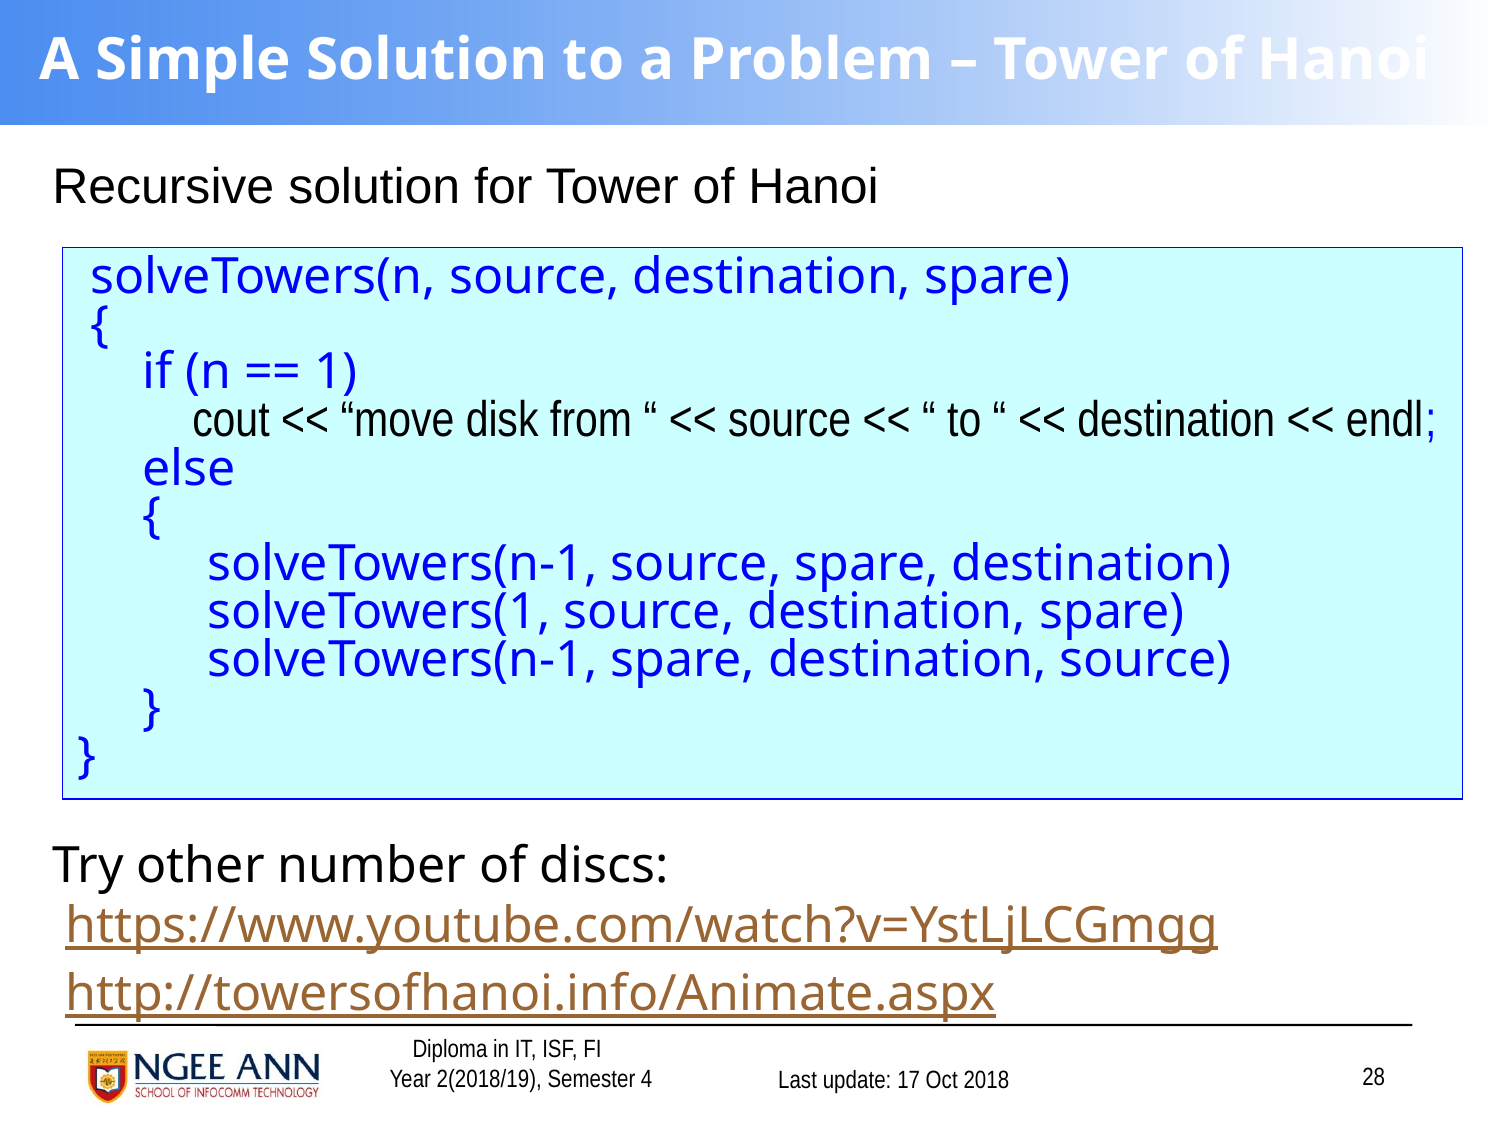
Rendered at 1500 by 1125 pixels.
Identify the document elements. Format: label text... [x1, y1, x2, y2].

picture [62, 1036, 344, 1125]
text_box Recursive solution for Tower of Hanoi [37, 145, 1388, 221]
text_box solveTowers(n, source, destination, spare) { if (n == 1) cout << “move disk from “ << source << “ to “ << destination << endl; else { solveTowers(n-1, source, spare, destination) solveTowers(1, source, destination, spare) solveTowers(n-1, spare, destination, source) } } [62, 247, 1463, 799]
title A Simple Solution to a Problem – Tower of Hanoi [23, 0, 1500, 115]
text_box Try other number of discs: https://www.youtube.com/watch?v=YstLjLCGmgg http://towersofhanoi.info/Animate.aspx [37, 824, 1407, 1036]
